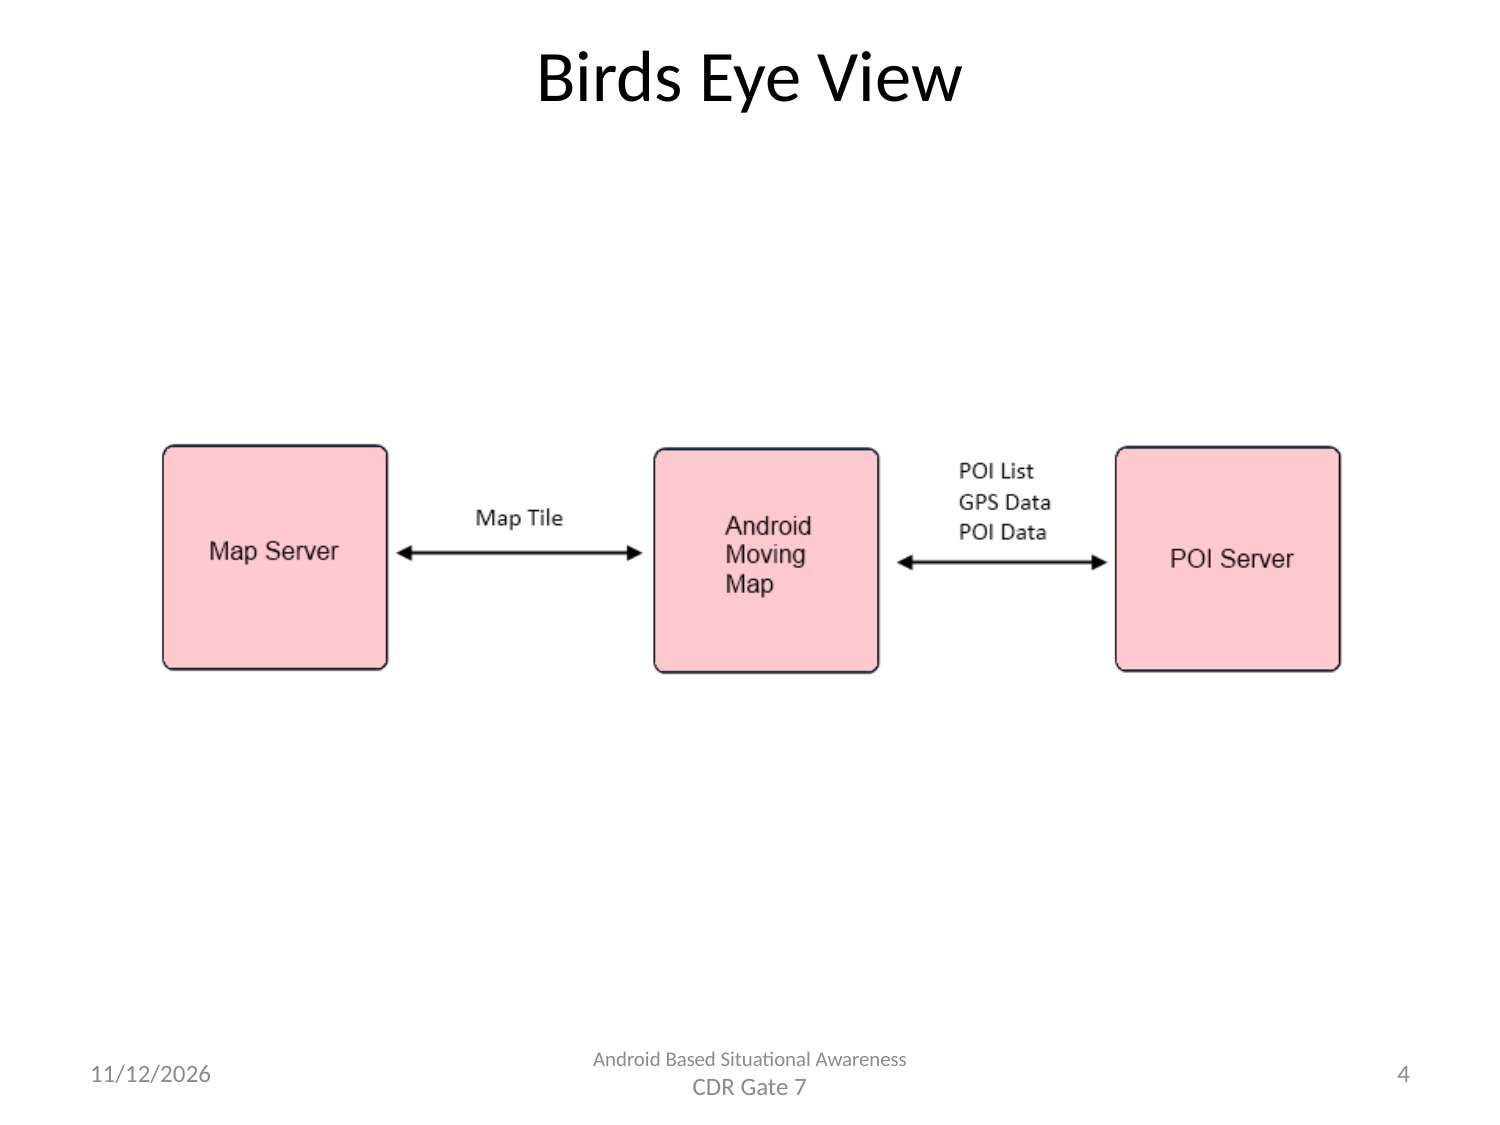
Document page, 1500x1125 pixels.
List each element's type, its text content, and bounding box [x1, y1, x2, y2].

title Birds Eye View [75, 21, 1425, 125]
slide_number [75, 1042, 425, 1103]
picture [139, 398, 1361, 726]
slide_number 4 [1074, 1042, 1425, 1103]
